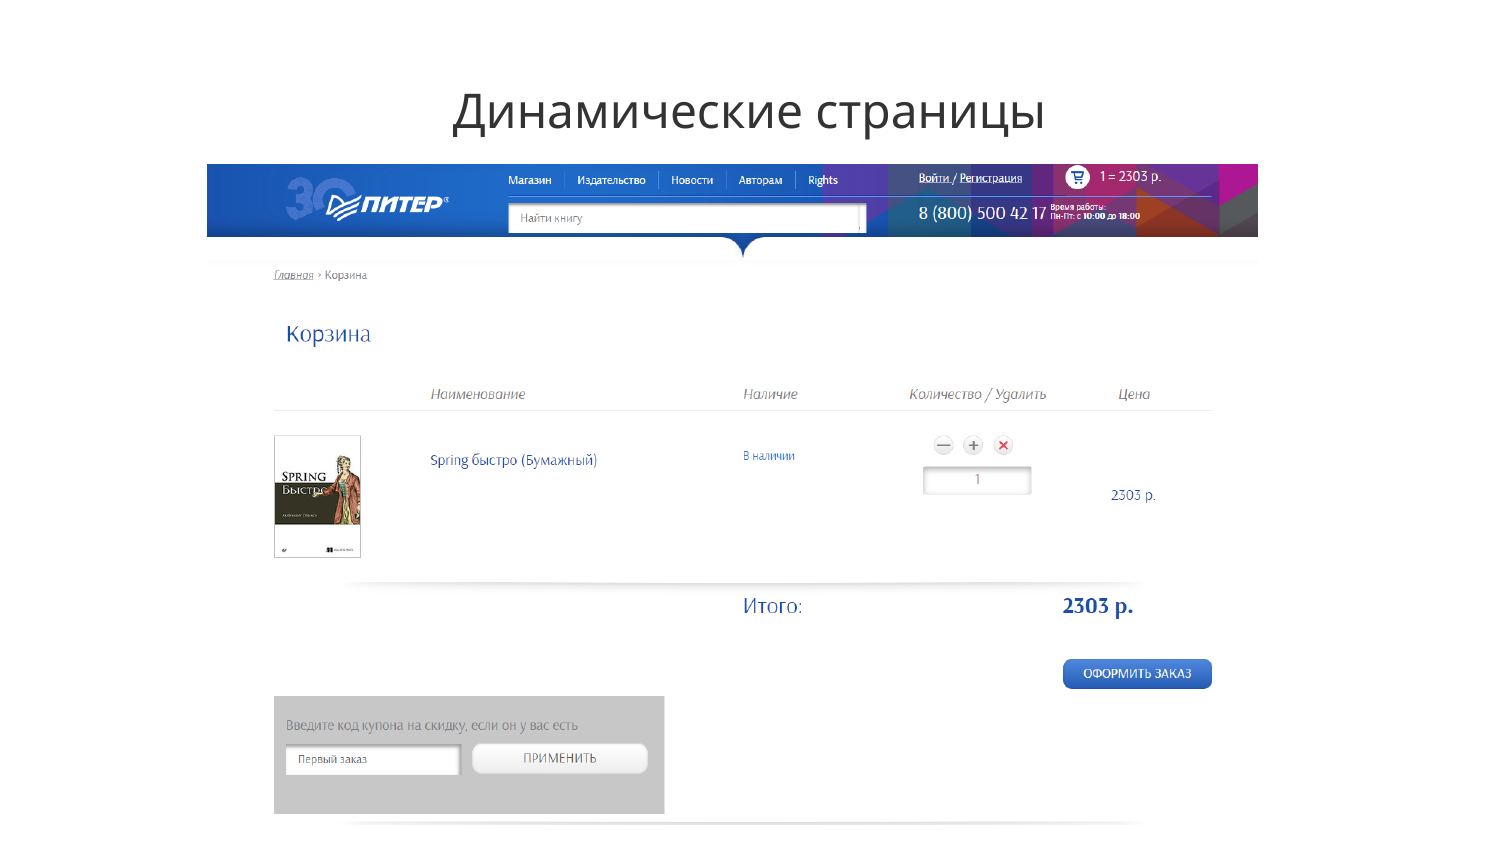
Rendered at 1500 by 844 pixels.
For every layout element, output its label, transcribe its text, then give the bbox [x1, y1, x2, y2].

text_box Динамические страницы [116, 67, 1384, 134]
picture [207, 164, 1259, 826]
